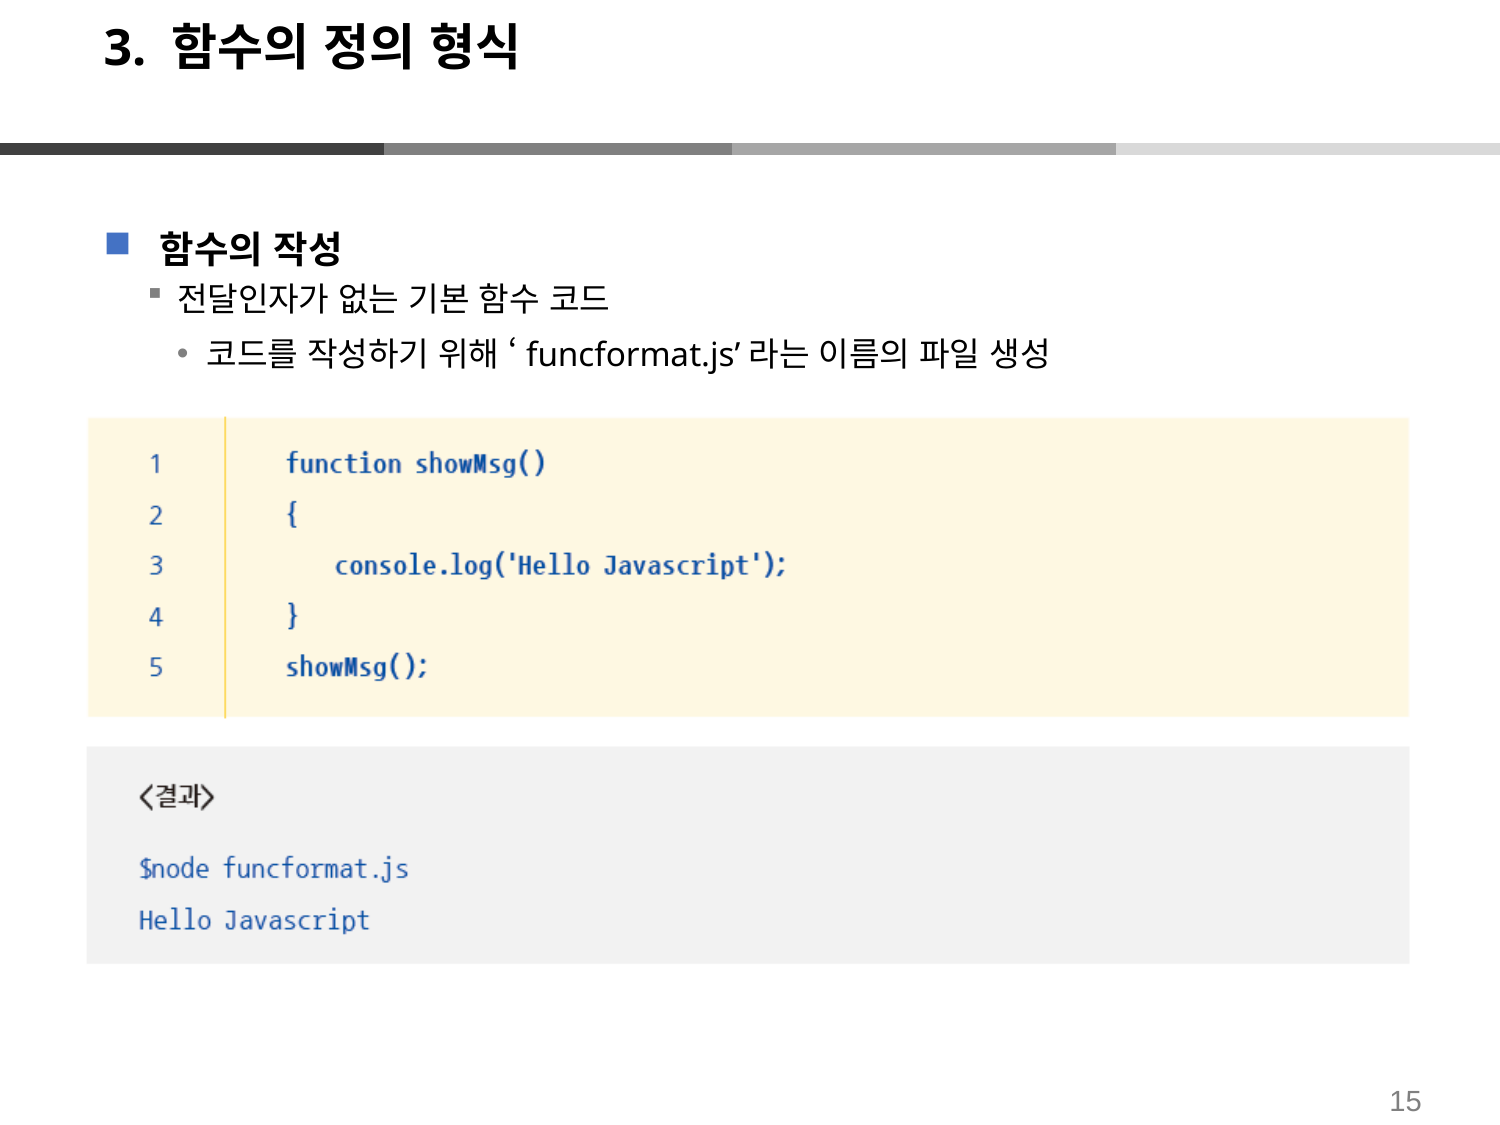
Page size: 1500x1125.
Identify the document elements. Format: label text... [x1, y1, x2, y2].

title 3. 함수의 정의 형식 [88, 30, 1211, 121]
picture [73, 406, 1427, 987]
list 함수의 작성 전달인자가 없는 기본 함수 코드 코드를 작성하기 위해 ‘funcformat.js’라는 이름의 파일 생성 [88, 196, 1436, 1083]
